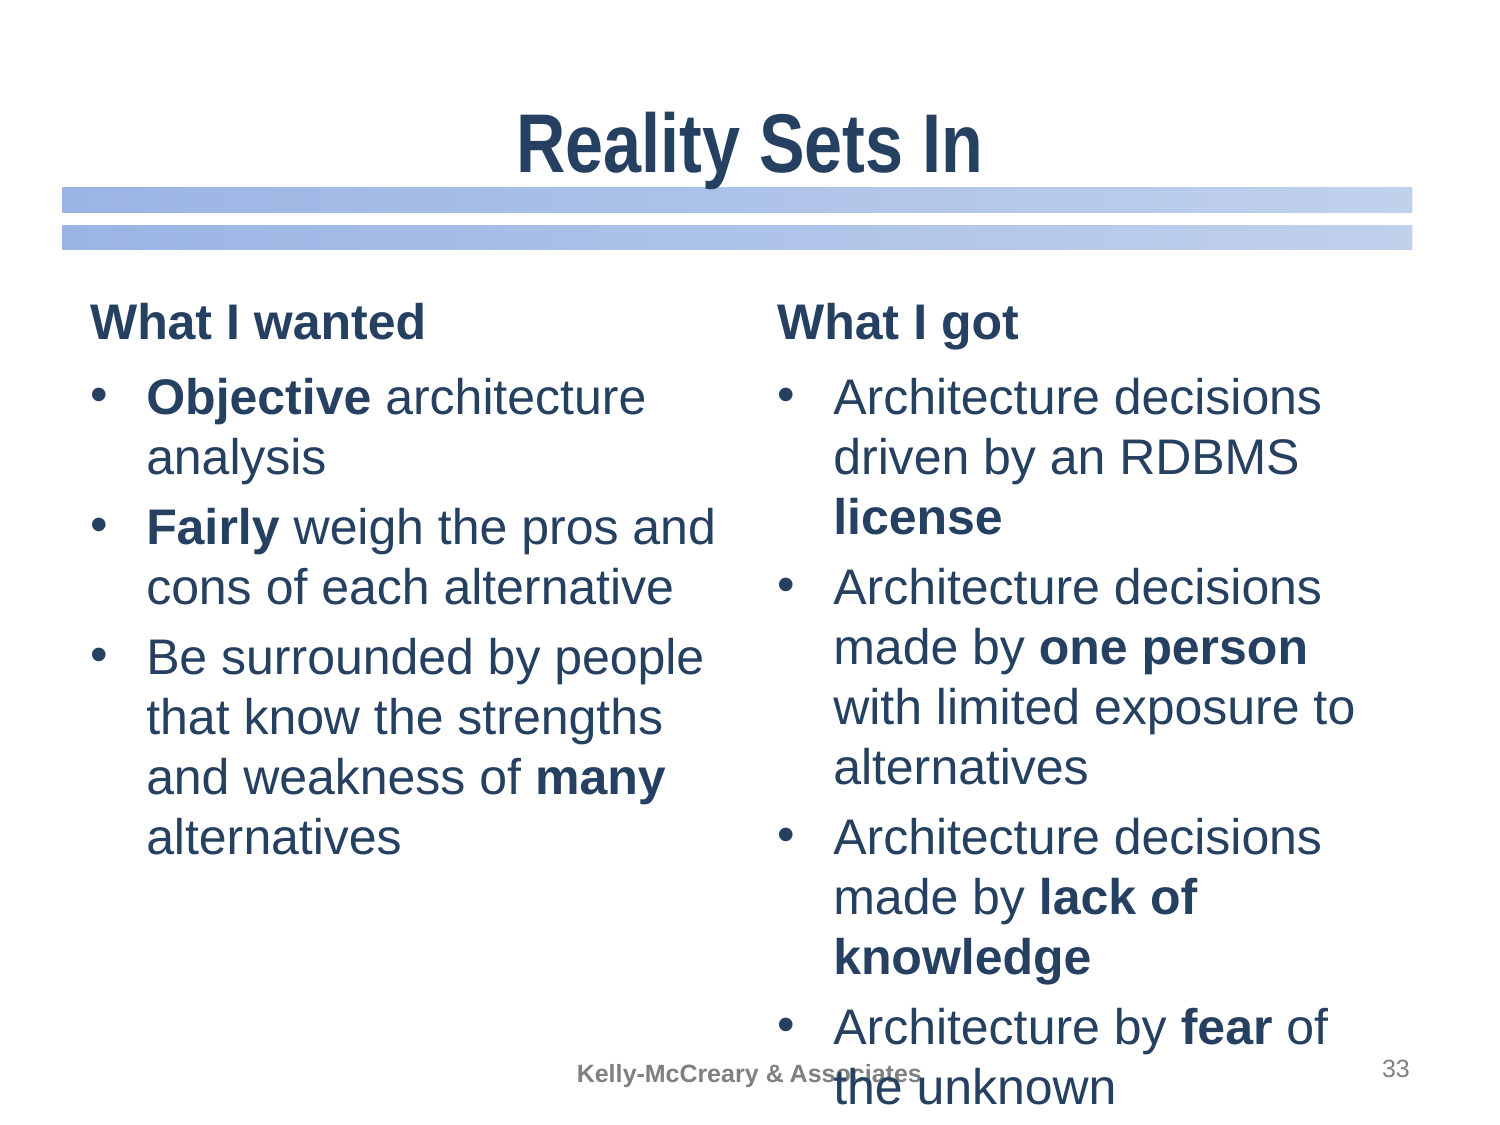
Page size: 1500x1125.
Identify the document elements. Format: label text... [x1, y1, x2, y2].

slide_number 33 [1337, 1037, 1425, 1098]
list Architecture decisions driven by an RDBMS license Architecture decisions made by one person with limited exposure to alternatives Architecture decisions made by lack of knowledge Architecture by fear of the unknown [761, 356, 1425, 1005]
list What I got [761, 251, 1425, 356]
title Reality Sets In [75, 45, 1425, 233]
footer Kelly-McCreary & Associates [512, 1042, 988, 1103]
list Objective architecture analysis Fairly weigh the pros and cons of each alternative Be surrounded by people that know the strengths and weakness of many alternatives [75, 356, 738, 1005]
list What I wanted [75, 251, 738, 356]
